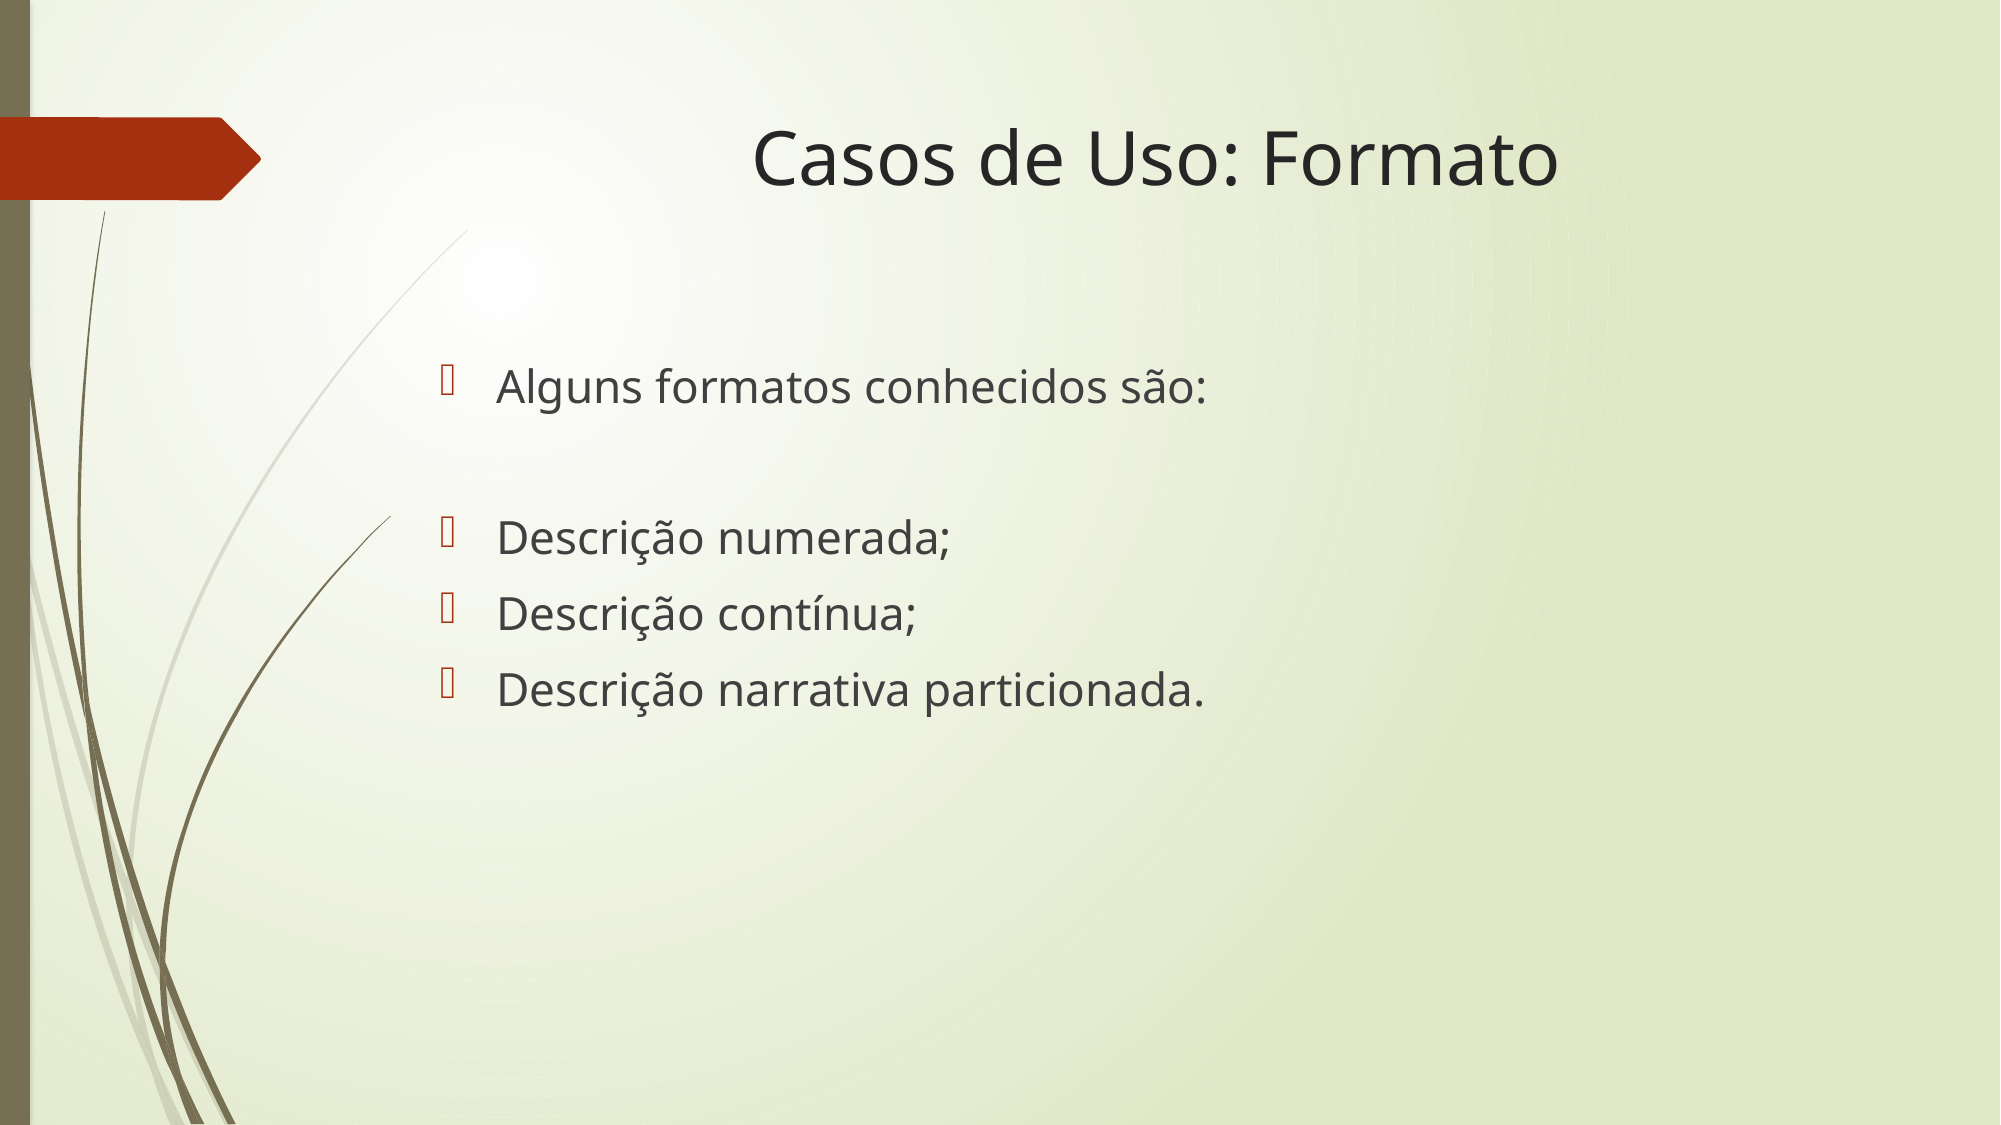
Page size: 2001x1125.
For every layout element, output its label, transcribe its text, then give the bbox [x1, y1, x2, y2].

title Casos de Uso: Formato [425, 102, 1888, 313]
list Alguns formatos conhecidos são: Descrição numerada; Descrição contínua; Descrição narrativa particionada. [424, 350, 1888, 970]
